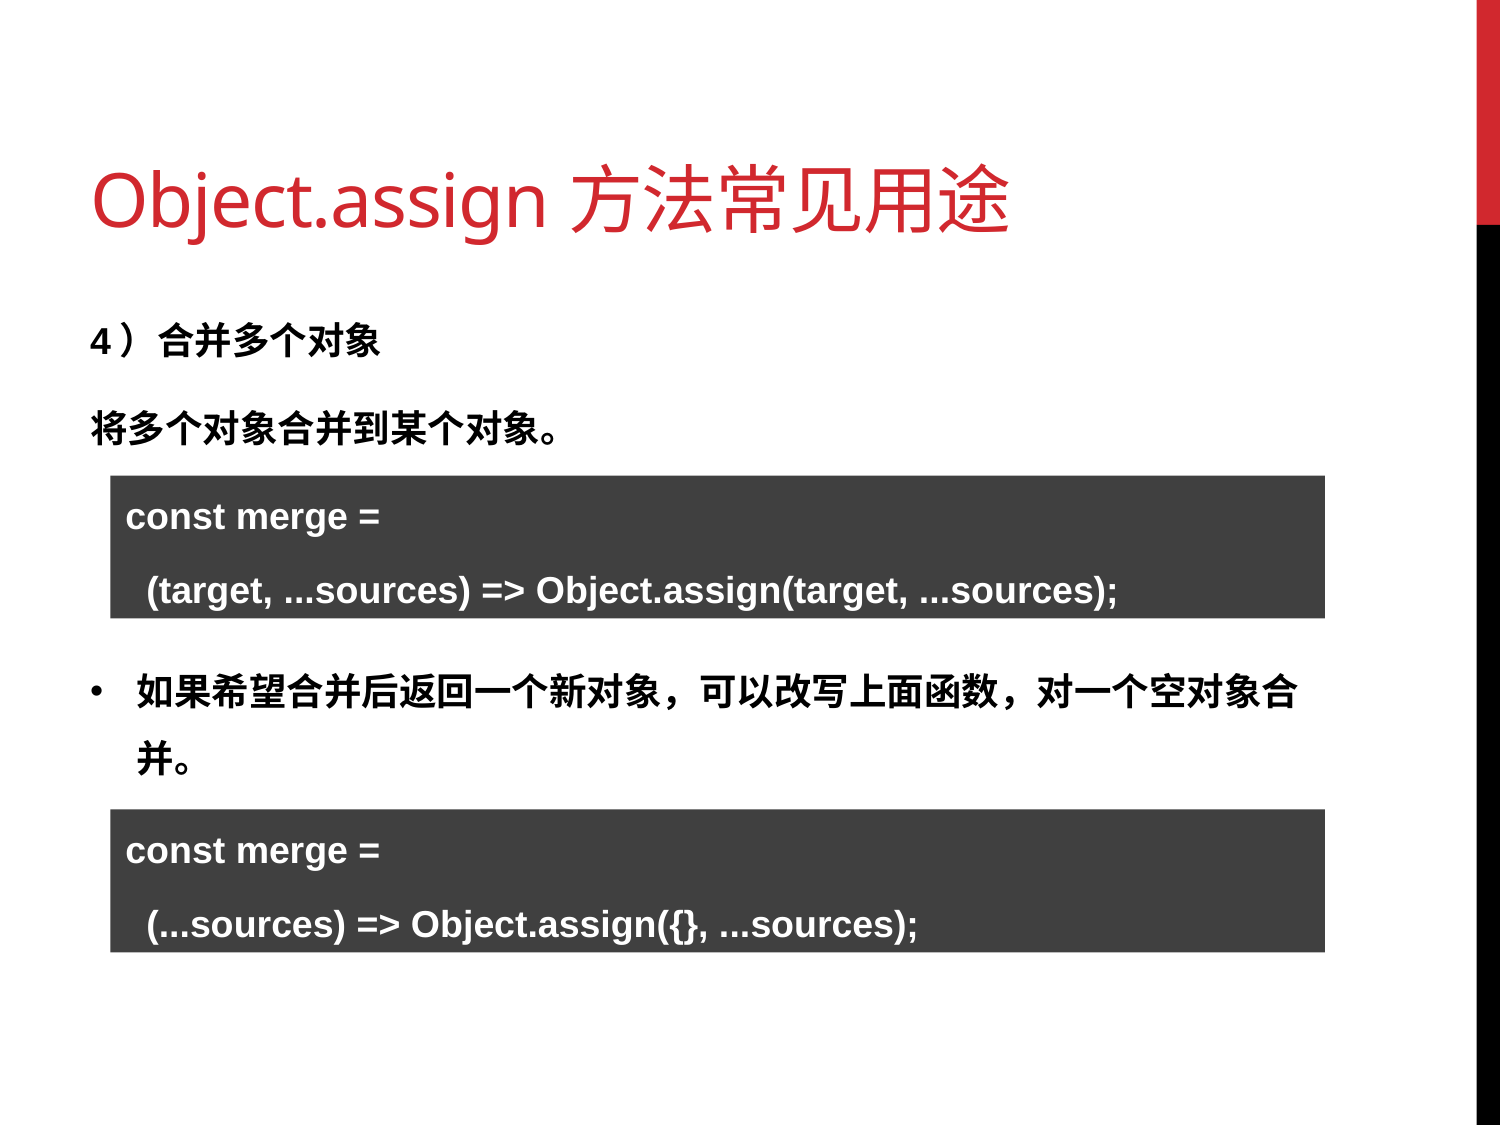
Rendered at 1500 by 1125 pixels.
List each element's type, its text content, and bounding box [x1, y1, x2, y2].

list 4）合并多个对象 将多个对象合并到某个对象。 如果希望合并后返回一个新对象，可以改写上面函数，对一个空对象合并。 [75, 287, 1325, 1005]
text_box const merge = (target, ...sources) => Object.assign(target, ...sources); [110, 475, 1325, 619]
text_box const merge = (...sources) => Object.assign({}, ...sources); [110, 809, 1325, 953]
title Object.assign方法常见用途 [75, 25, 1125, 250]
